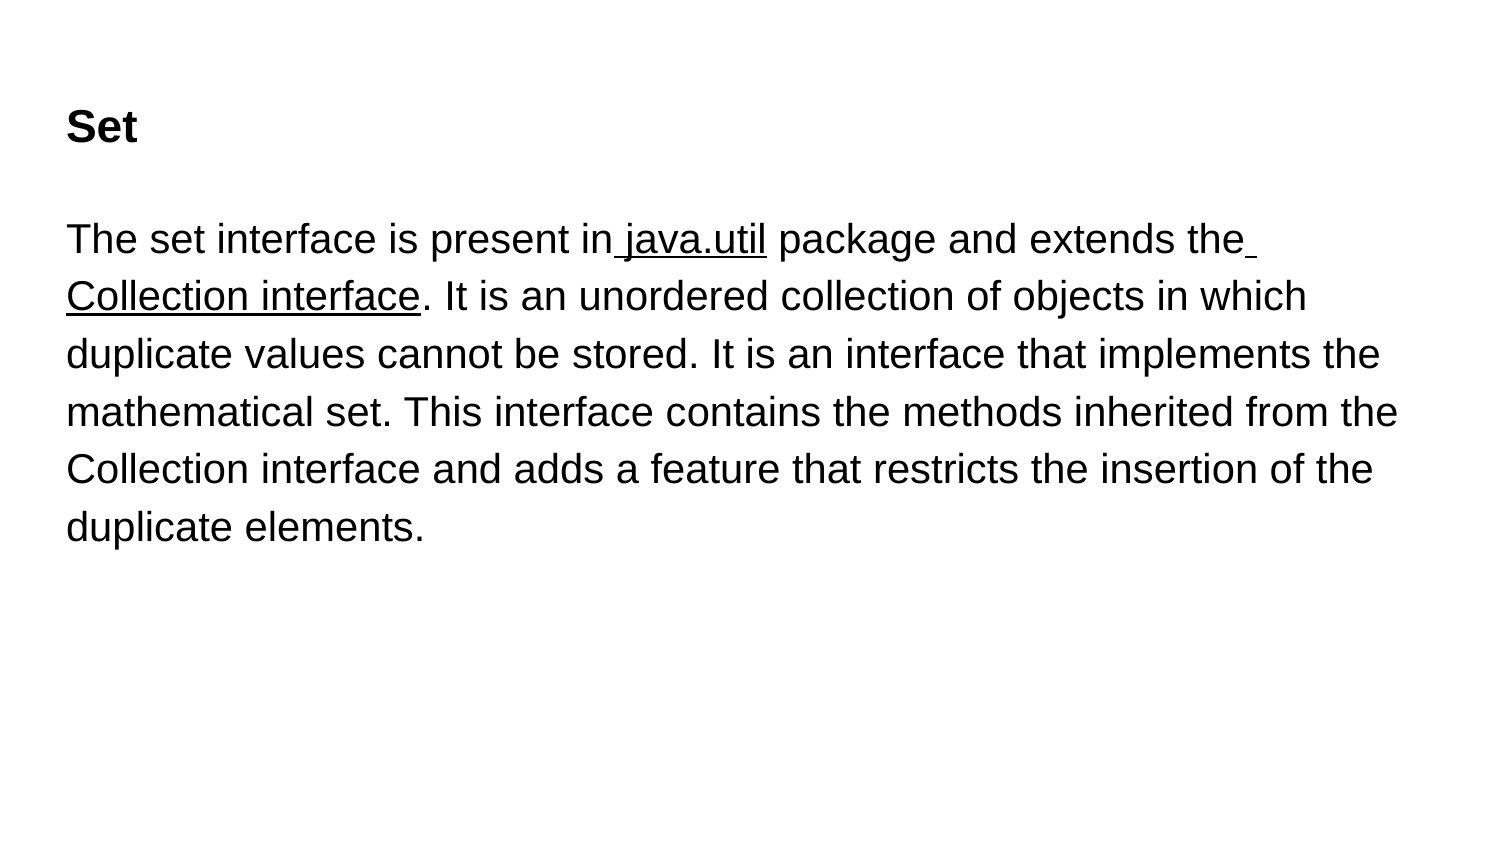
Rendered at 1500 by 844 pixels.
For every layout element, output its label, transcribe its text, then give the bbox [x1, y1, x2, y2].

list The set interface is present in java.util package and extends the Collection interface. It is an unordered collection of objects in which duplicate values cannot be stored. It is an interface that implements the mathematical set. This interface contains the methods inherited from the Collection interface and adds a feature that restricts the insertion of the duplicate elements. [51, 189, 1449, 750]
title Set [51, 72, 1449, 167]
